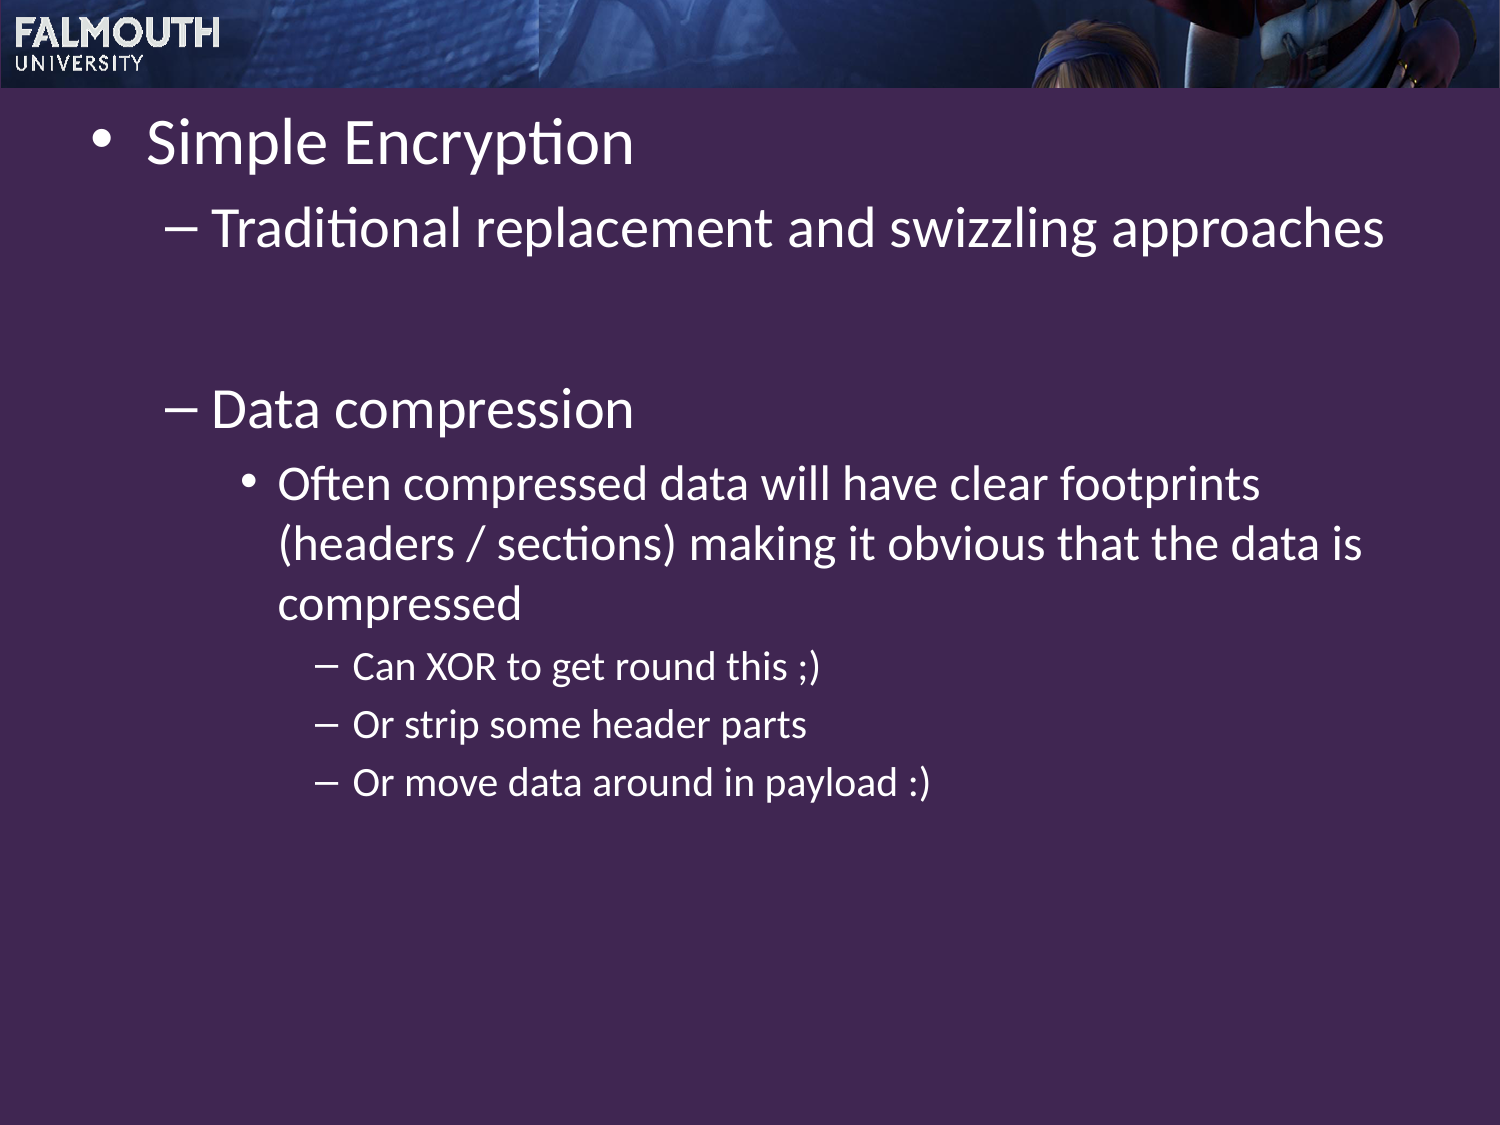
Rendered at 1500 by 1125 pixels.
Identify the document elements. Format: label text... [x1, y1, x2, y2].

picture [0, 0, 1500, 90]
list Simple Encryption Traditional replacement and swizzling approaches Data compression Often compressed data will have clear footprints (headers / sections) making it obvious that the data is compressed Can XOR to get round this ;) Or strip some header parts Or move data around in payload :) [75, 90, 1425, 1094]
